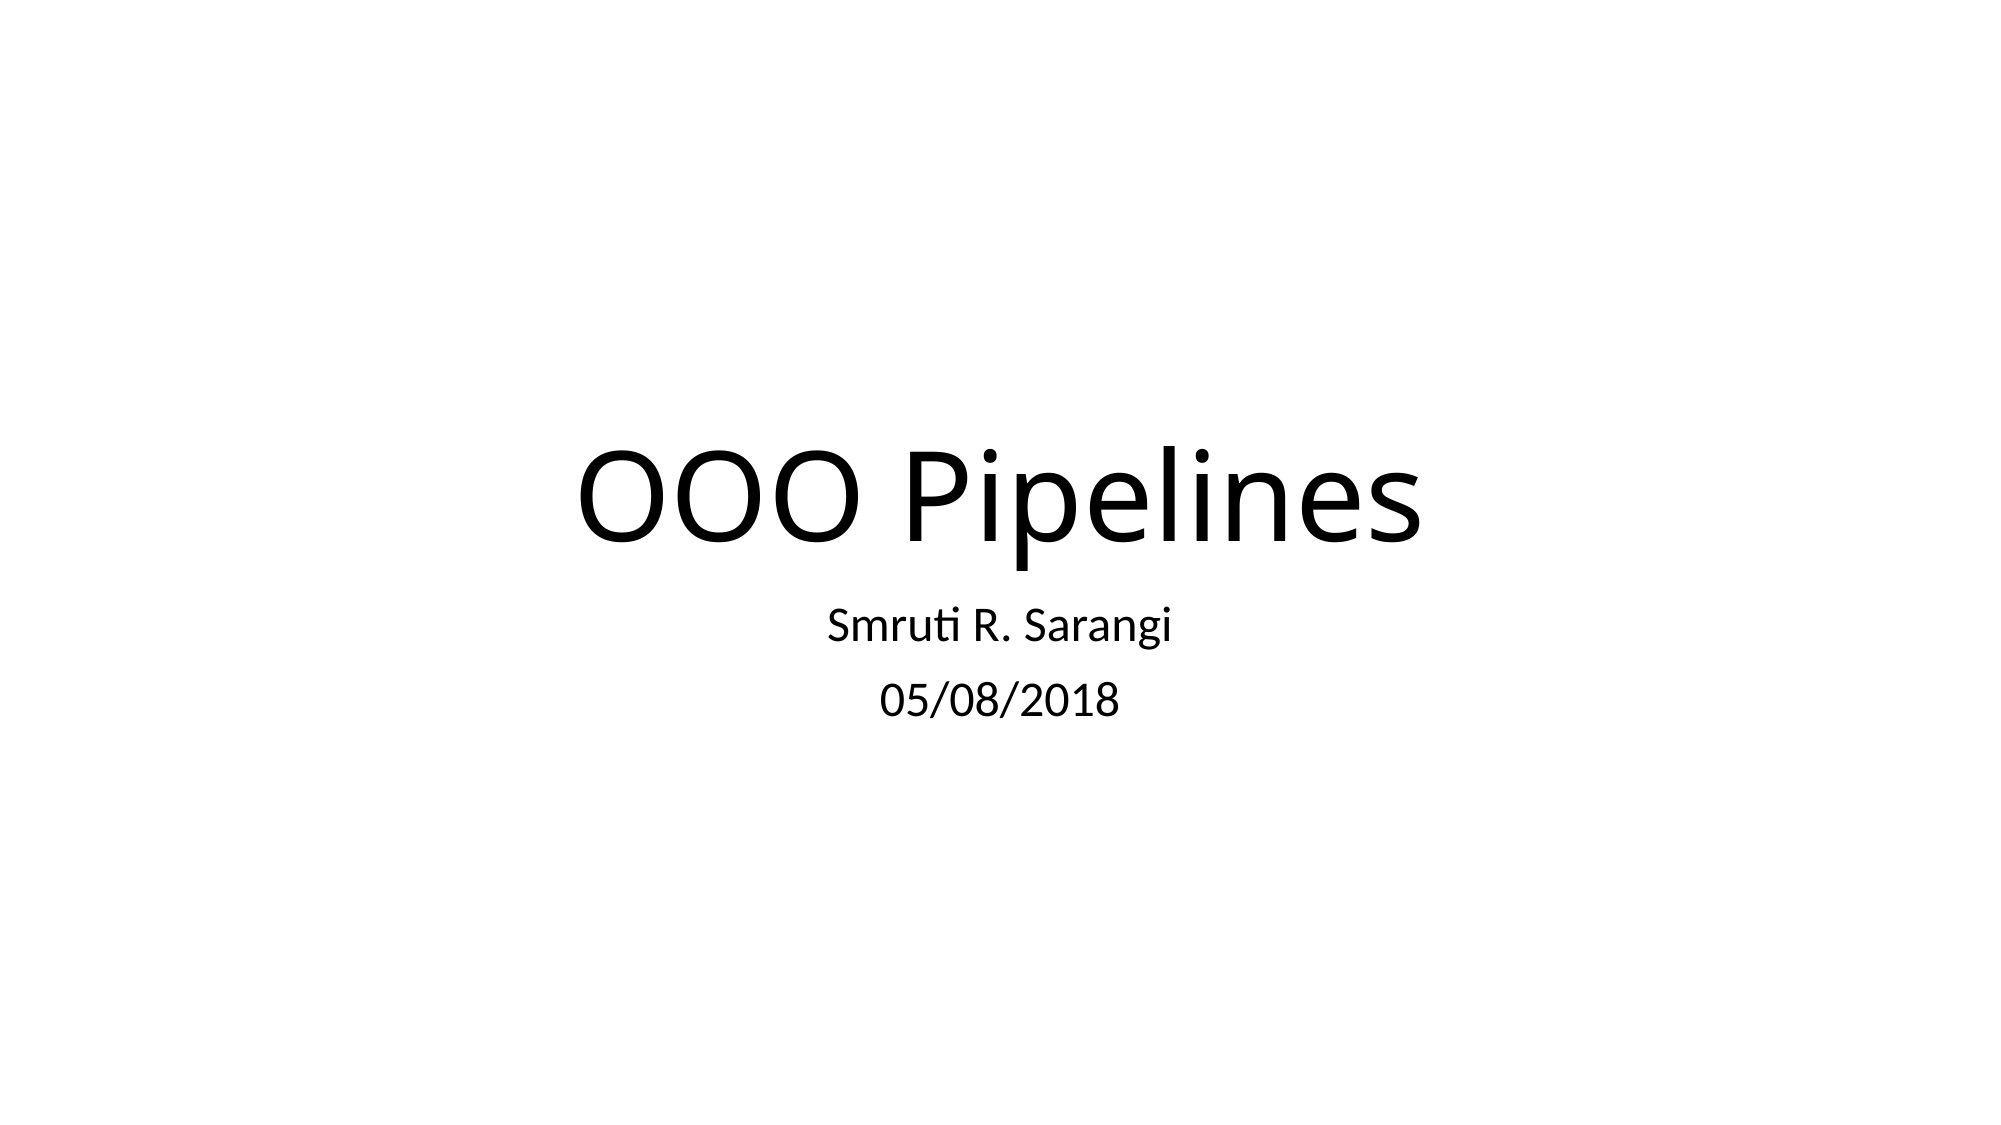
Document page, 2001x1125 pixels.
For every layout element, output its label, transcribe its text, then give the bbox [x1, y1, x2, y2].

subtitle Smruti R. Sarangi 05/08/2018 [249, 590, 1750, 863]
title OOO Pipelines [249, 184, 1750, 576]
